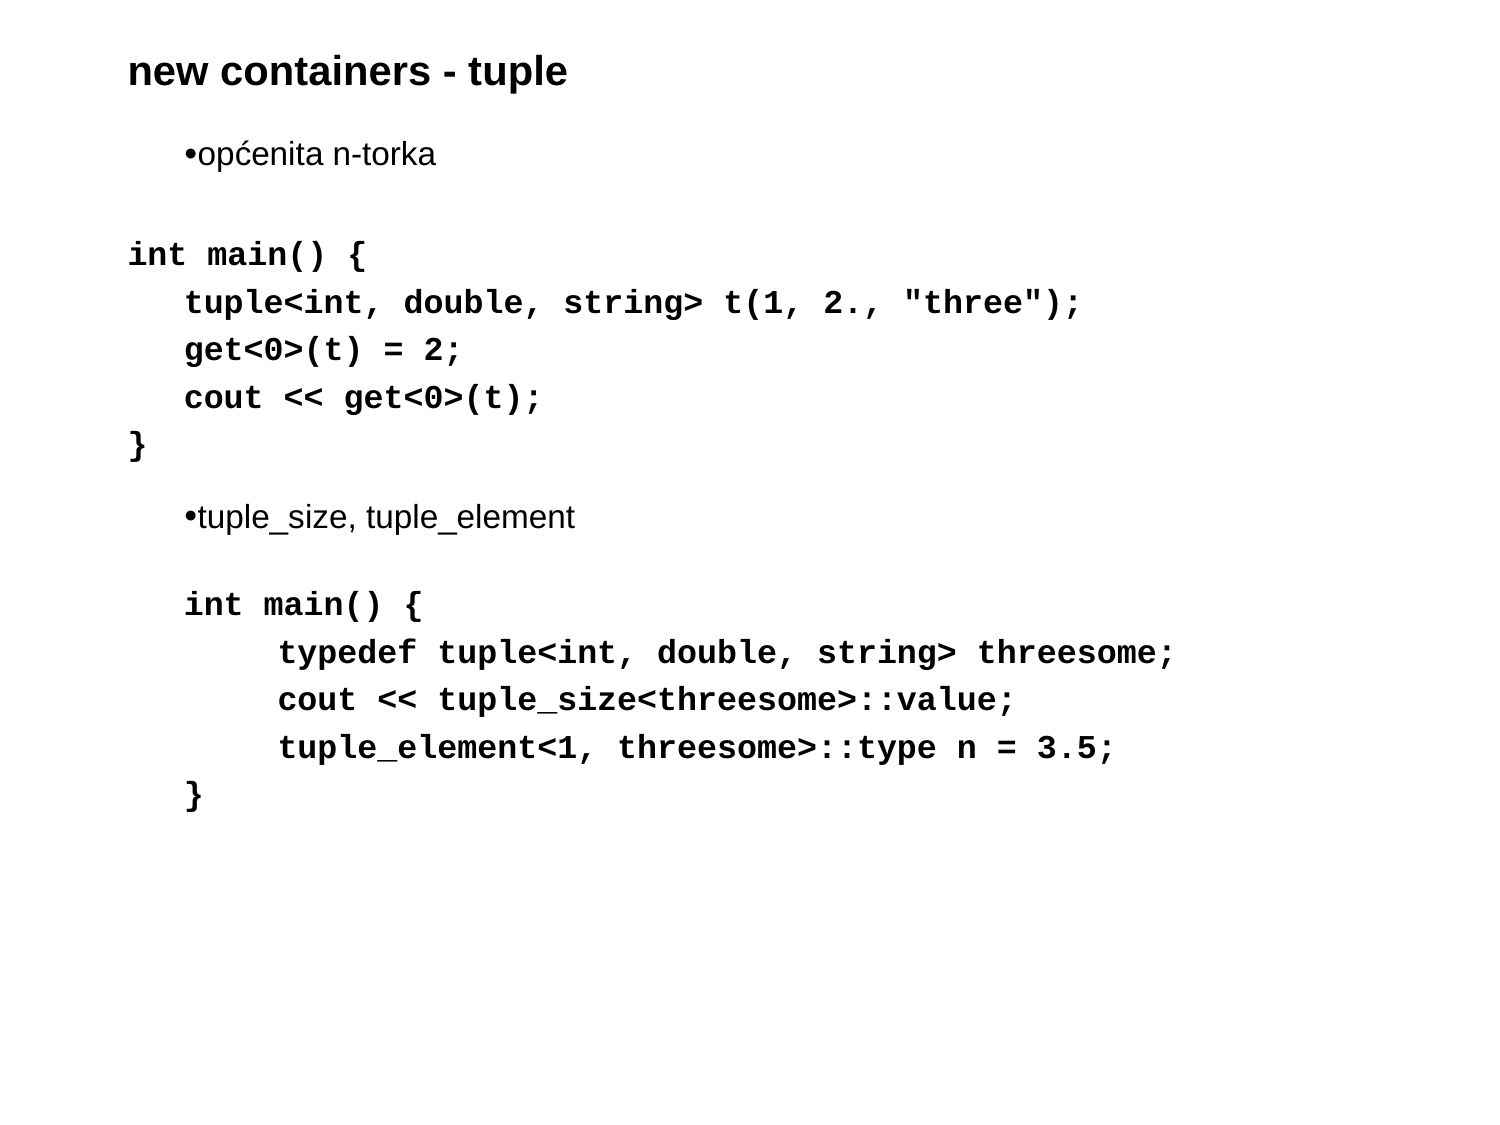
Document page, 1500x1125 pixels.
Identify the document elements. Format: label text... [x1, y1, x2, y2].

text_box tuple_size, tuple_element [112, 487, 1413, 563]
list int main() { tuple<int, double, string> t(1, 2., "three"); get<0>(t) = 2; cout << get<0>(t); } [112, 224, 1400, 475]
text_box int main() { typedef tuple<int, double, string> threesome; cout << tuple_size<threesome>::value; tuple_element<1, threesome>::type n = 3.5; } [112, 575, 1400, 838]
title new containers - tuple [112, 37, 1388, 100]
text_box općenita n-torka [112, 124, 1413, 200]
